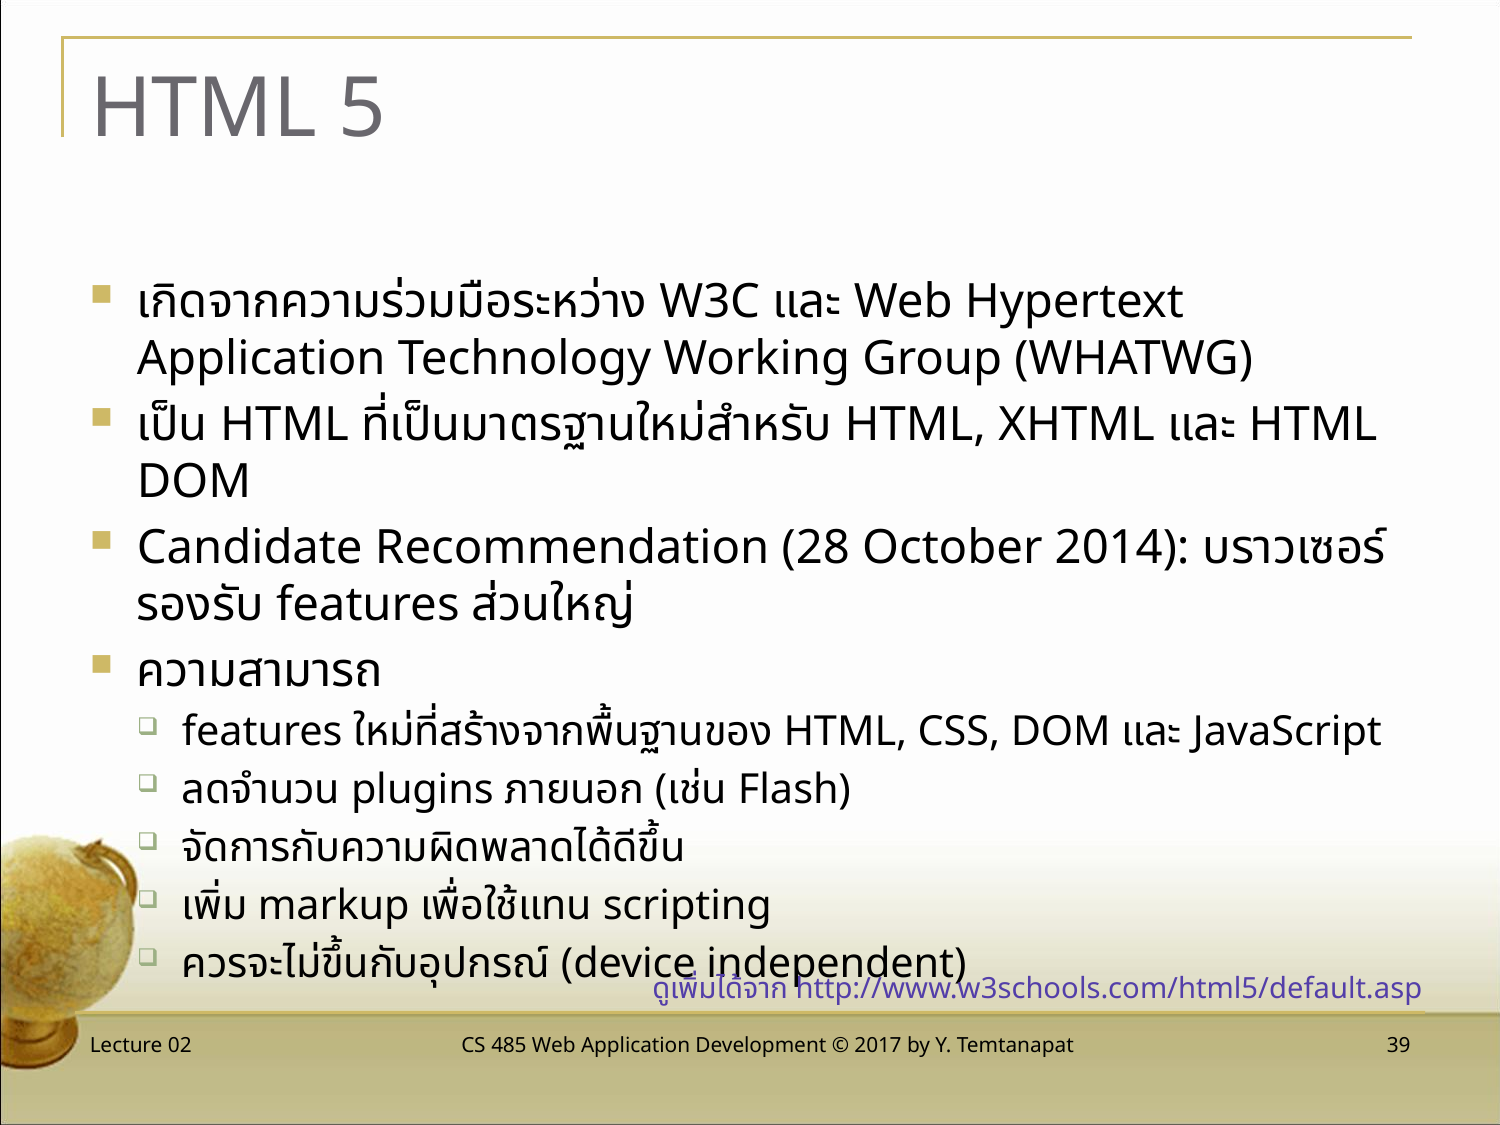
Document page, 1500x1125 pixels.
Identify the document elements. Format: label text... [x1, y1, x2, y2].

slide_number Lecture 02 [75, 1024, 316, 1100]
picture [0, 0, 1500, 1125]
footer CS 485 Web Application Development © 2017 by Y. Temtanapat [316, 1024, 1218, 1100]
title HTML 5 [74, 45, 1426, 233]
text_box ดูเพิ่มได้จาก http://www.w3schools.com/html5/default.asp [637, 962, 1488, 1013]
list เกิดจากความร่วมมือระหว่าง W3C และ Web Hypertext Application Technology Working Group (WHATWG) เป็น HTML ที่เป็นมาตรฐานใหม่สำหรับ HTML, XHTML และ HTML DOM Candidate Recommendation (28 October 2014): บราวเซอร์รองรับ features ส่วนใหญ่ ความสามารถ features ใหม่ที่สร้างจากพื้นฐานของ HTML, CSS, DOM และ JavaScript ลดจำนวน plugins ภายนอก (เช่น Flash) จัดการกับความผิดพลาดได้ดีขึ้น เพิ่ม markup เพื่อใช้แทน scripting ควรจะไม่ขึ้นกับอุปกรณ์ (device independent) [74, 262, 1426, 1006]
slide_number 39 [1218, 1024, 1426, 1100]
